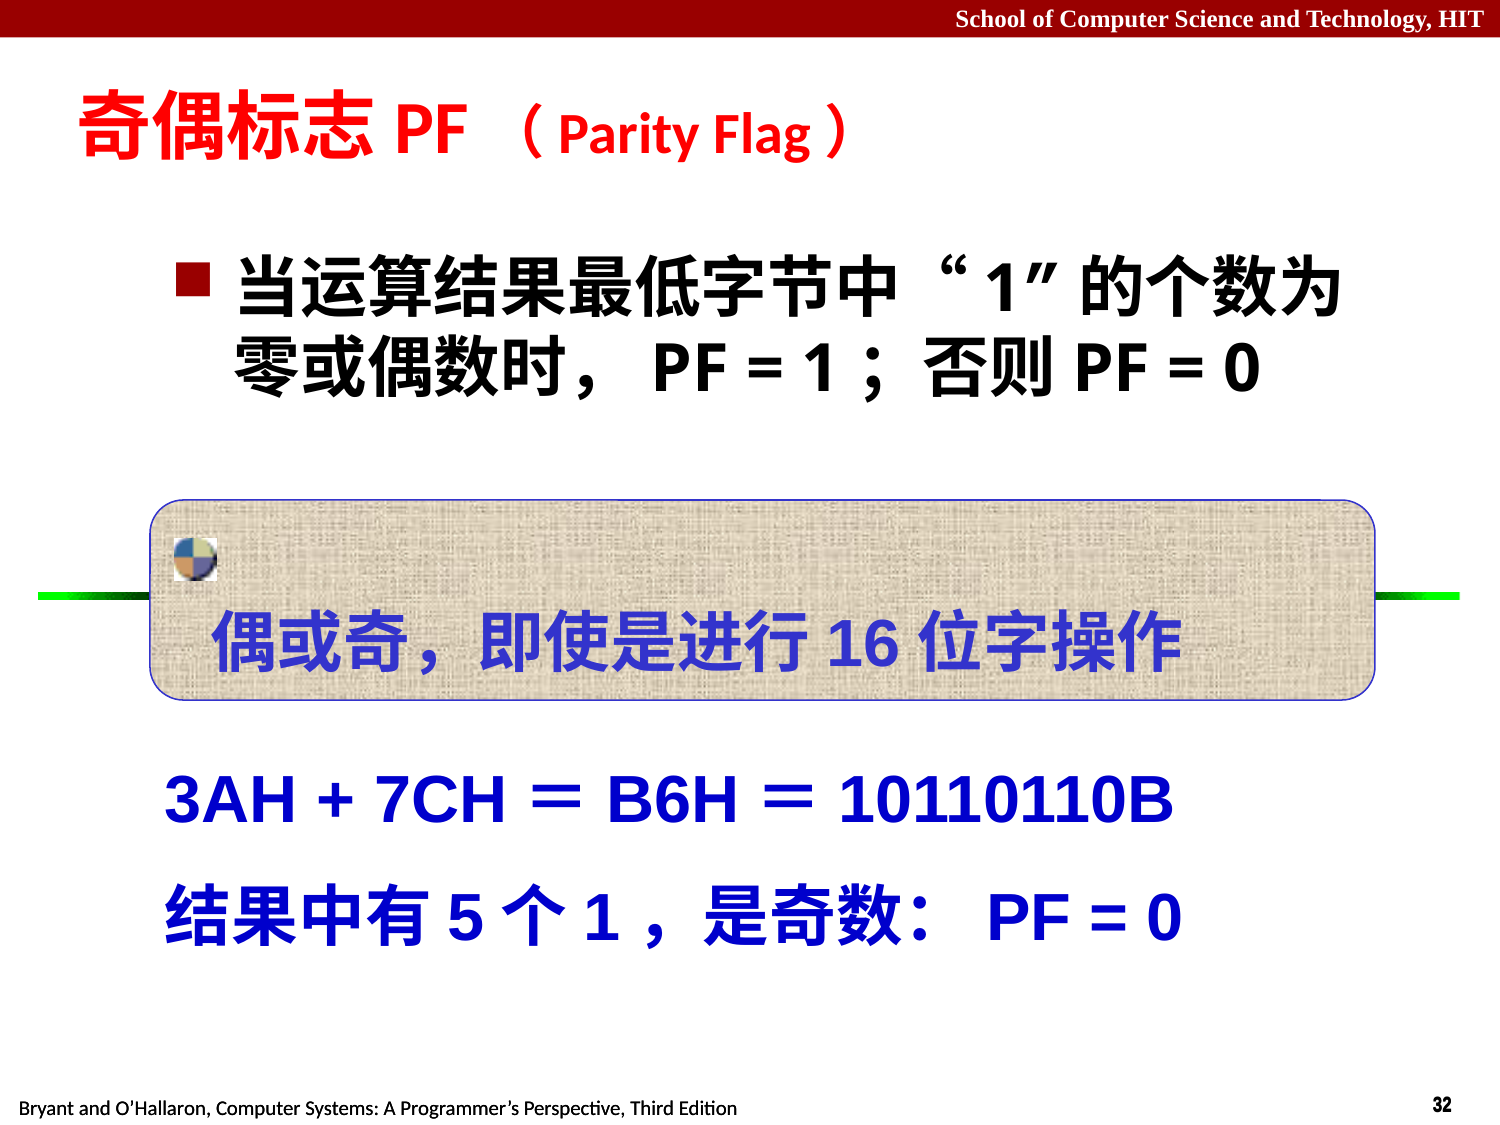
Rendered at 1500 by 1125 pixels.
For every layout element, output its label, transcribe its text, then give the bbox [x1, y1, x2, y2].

text_box PF标志仅反映最低8位中“1”的个数是 偶或奇，即使是进行16位字操作 [149, 608, 1375, 701]
title 奇偶标志PF（Parity Flag） [61, 61, 1500, 187]
picture [38, 592, 1462, 601]
text_box PF标志仅反映最低8位中“1”的个数是 偶或奇，即使是进行16位字操作 [149, 499, 1375, 590]
list 当运算结果最低字节中“1”的个数为零或偶数时，PF = 1；否则PF = 0 [162, 237, 1376, 476]
picture [174, 538, 217, 581]
text_box 3AH + 7CH＝B6H＝10110110B 结果中有5个1，是奇数：PF = 0 [149, 724, 1363, 963]
